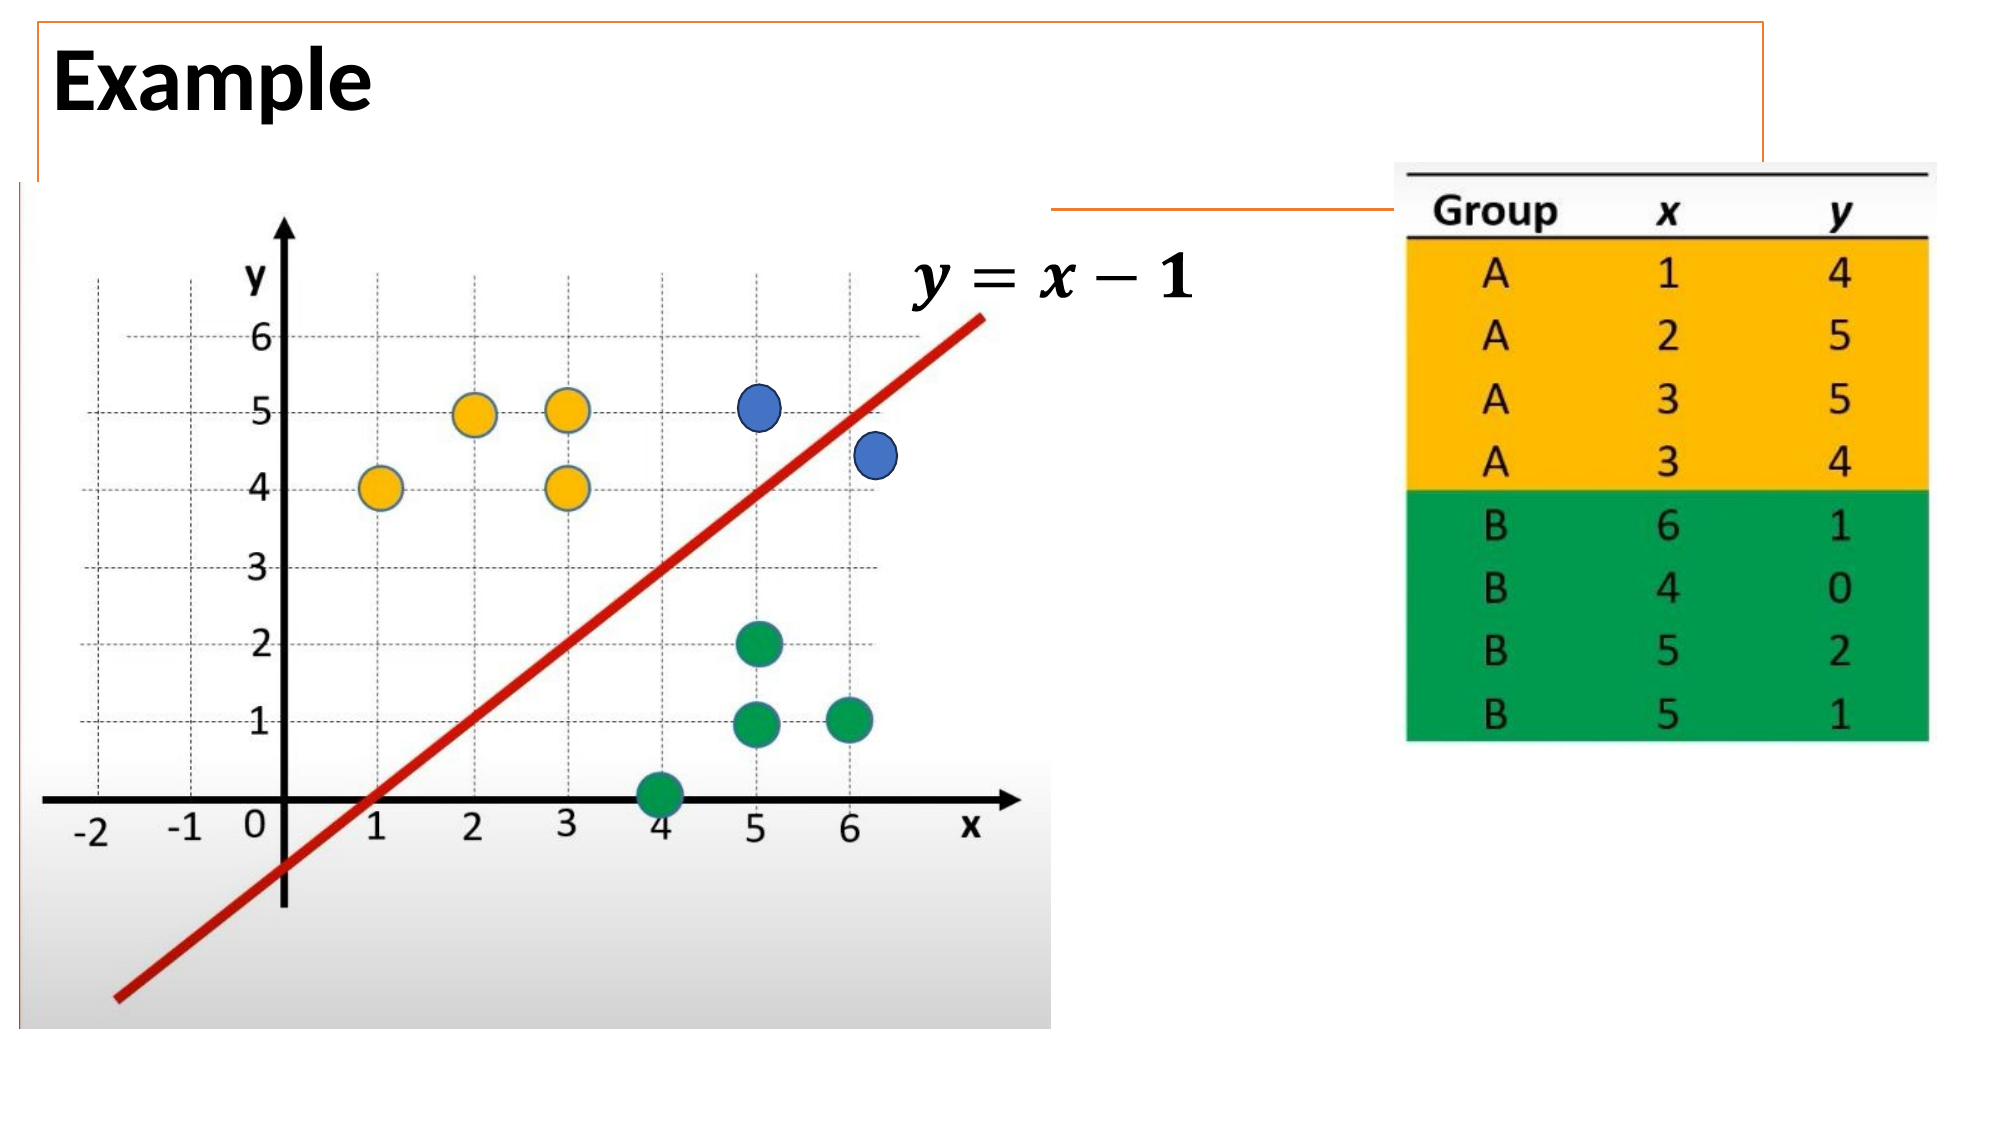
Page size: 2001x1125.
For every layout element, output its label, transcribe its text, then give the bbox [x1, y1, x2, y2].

title Example [38, 21, 1763, 210]
picture [1394, 162, 1937, 749]
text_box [18, 181, 1205, 1029]
